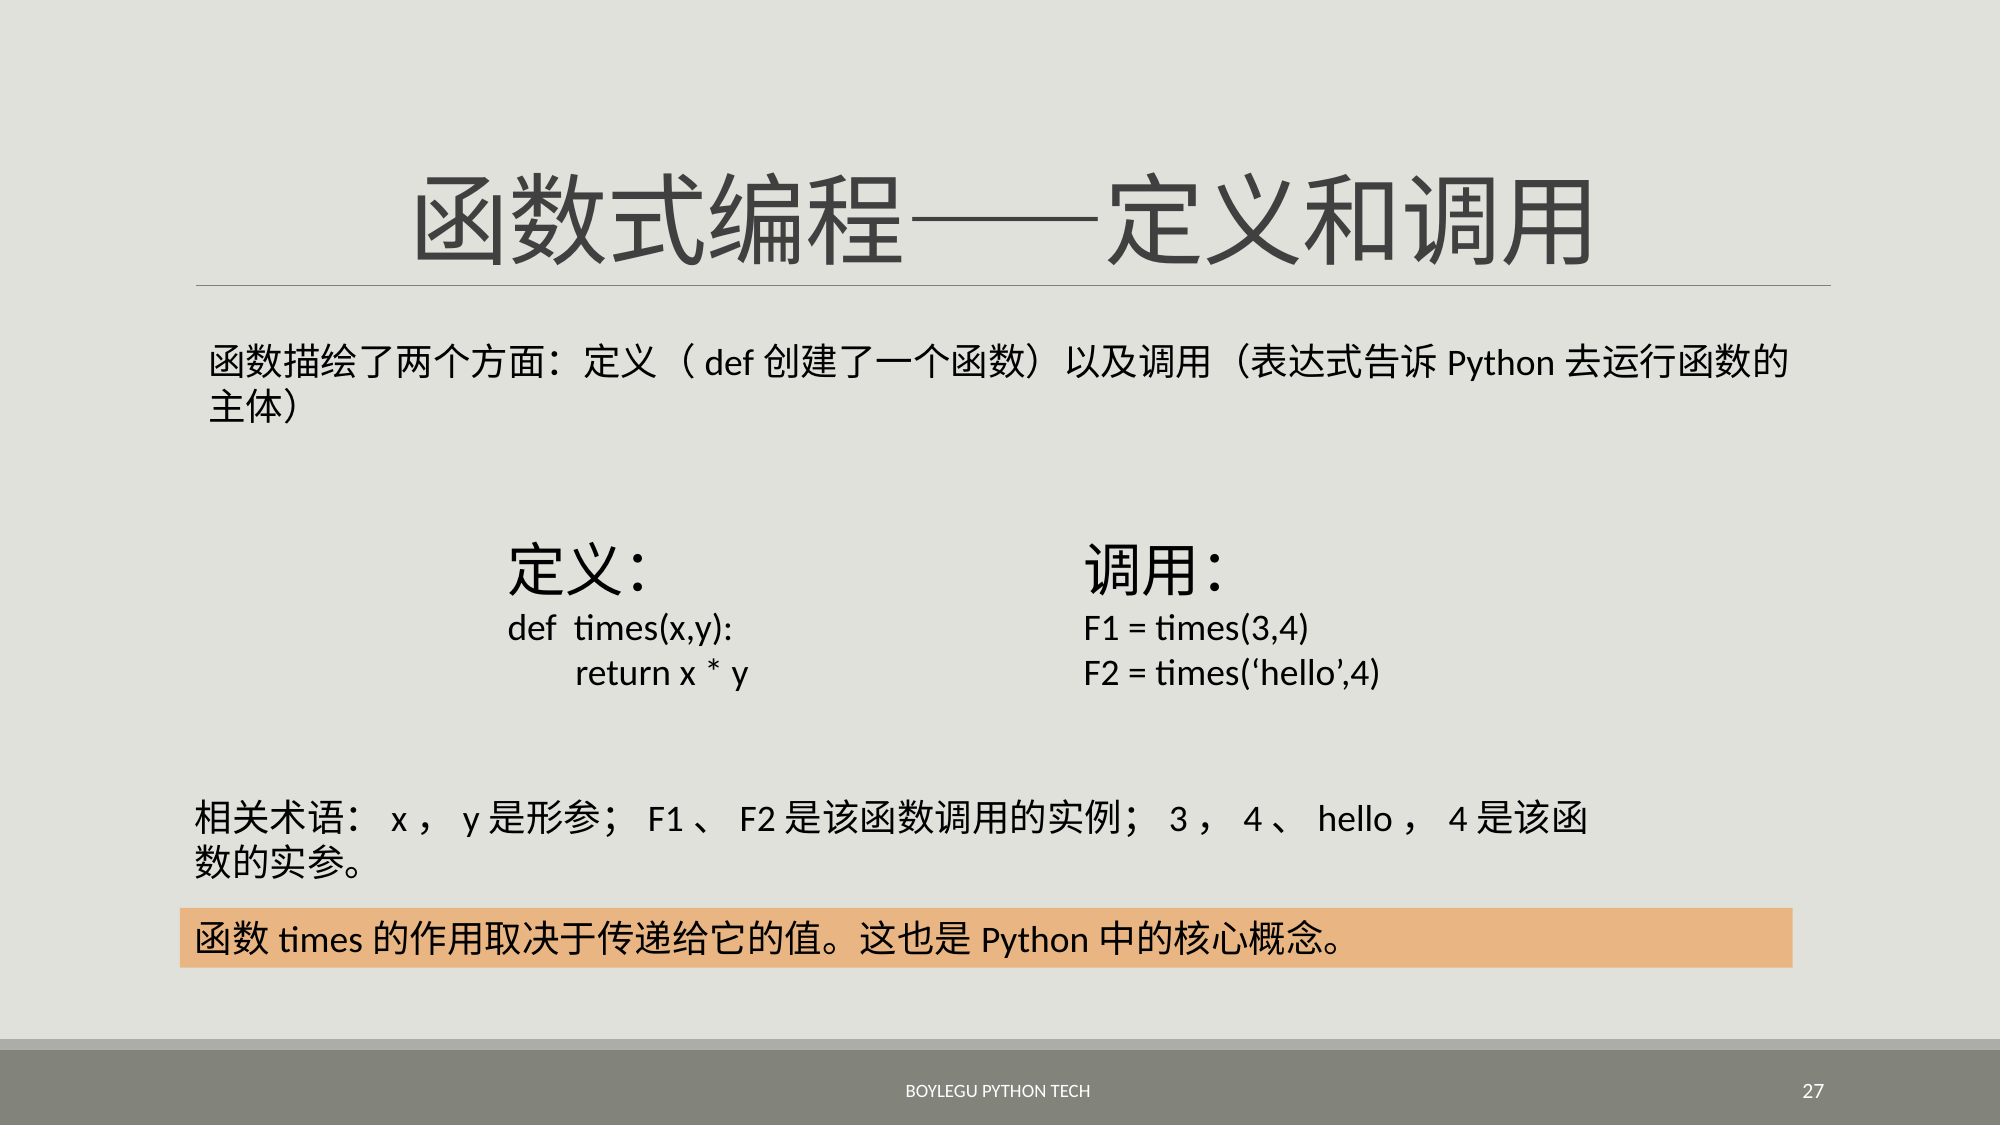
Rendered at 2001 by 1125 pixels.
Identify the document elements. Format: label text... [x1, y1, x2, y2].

slide_number 27 [1624, 1059, 1840, 1120]
text_box 函数times的作用取决于传递给它的值。这也是Python中的核心概念。 [179, 907, 1793, 968]
text_box 函数描绘了两个方面：定义（def创建了一个函数）以及调用（表达式告诉Python去运行函数的主体） [193, 330, 1840, 436]
text_box 相关术语：x，y是形参；F1、F2是该函数调用的实例；3，4、hello，4是该函数的实参。 [180, 786, 1641, 892]
text_box 定义： def times(x,y): return x * y [492, 526, 861, 746]
footer BoyleGu Python Tech [604, 1059, 1396, 1120]
text_box 调用： F1 = times(3,4) F2 = times(‘hello’,4) [1068, 526, 1437, 701]
title 函数式编程——定义和调用 [180, 47, 1830, 285]
